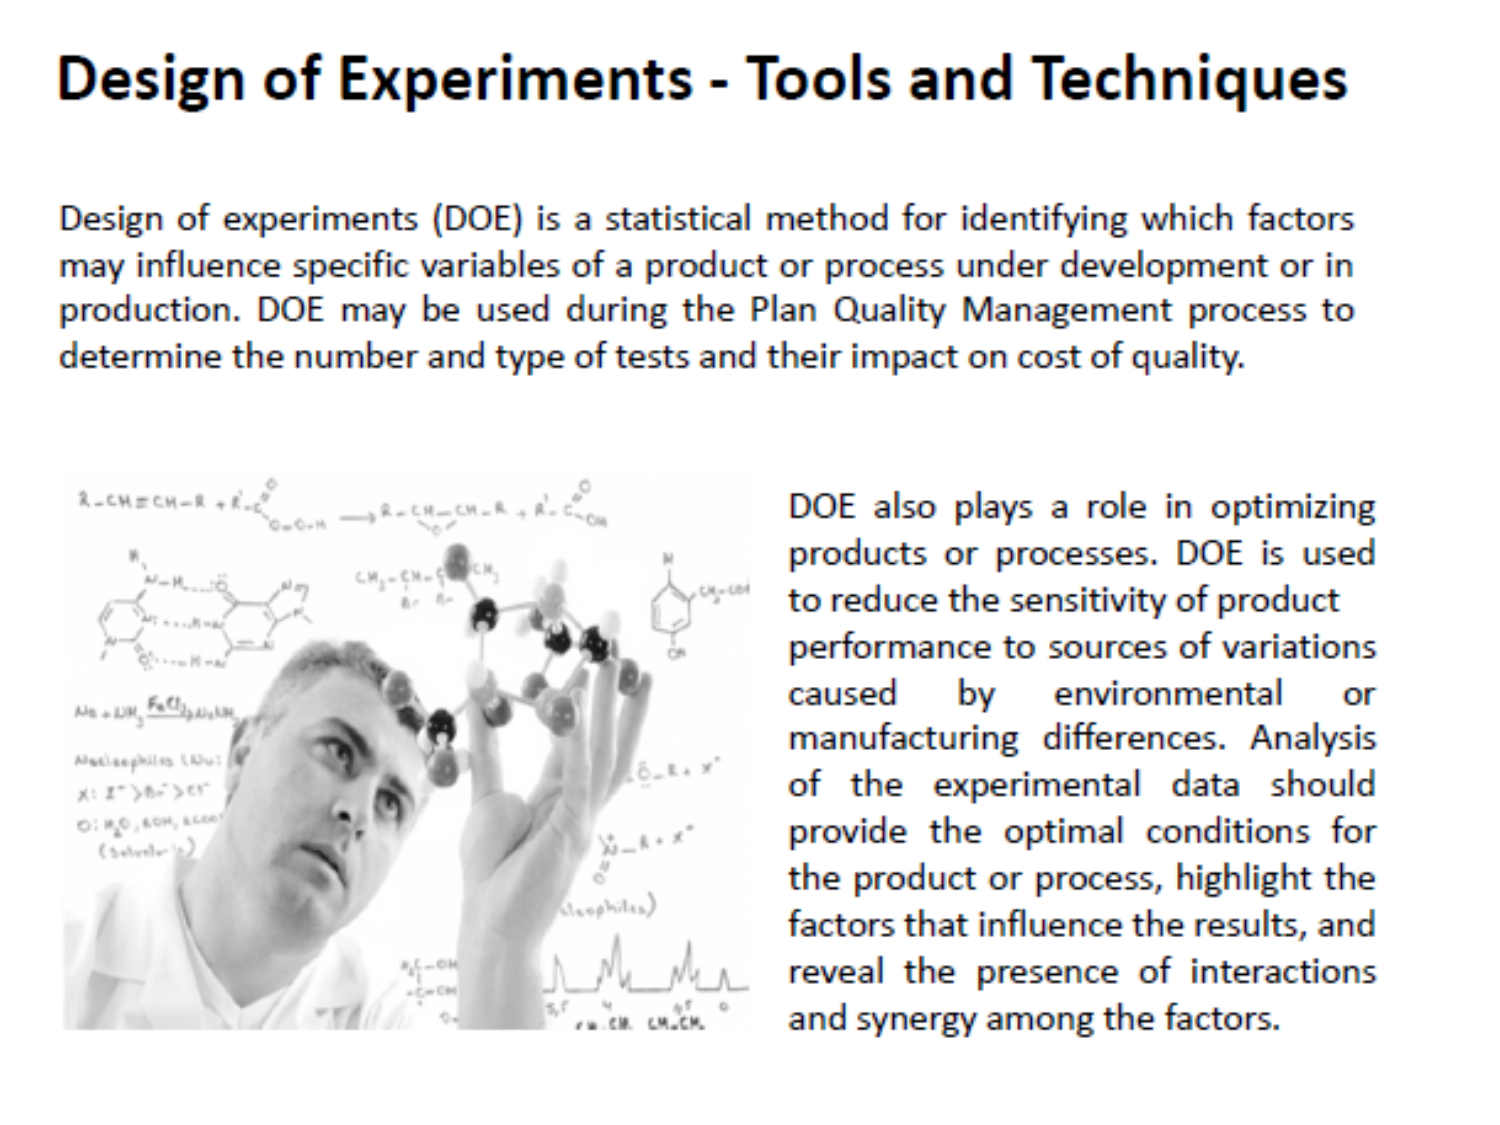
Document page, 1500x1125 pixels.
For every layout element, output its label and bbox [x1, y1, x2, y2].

picture [24, 1, 1401, 1065]
